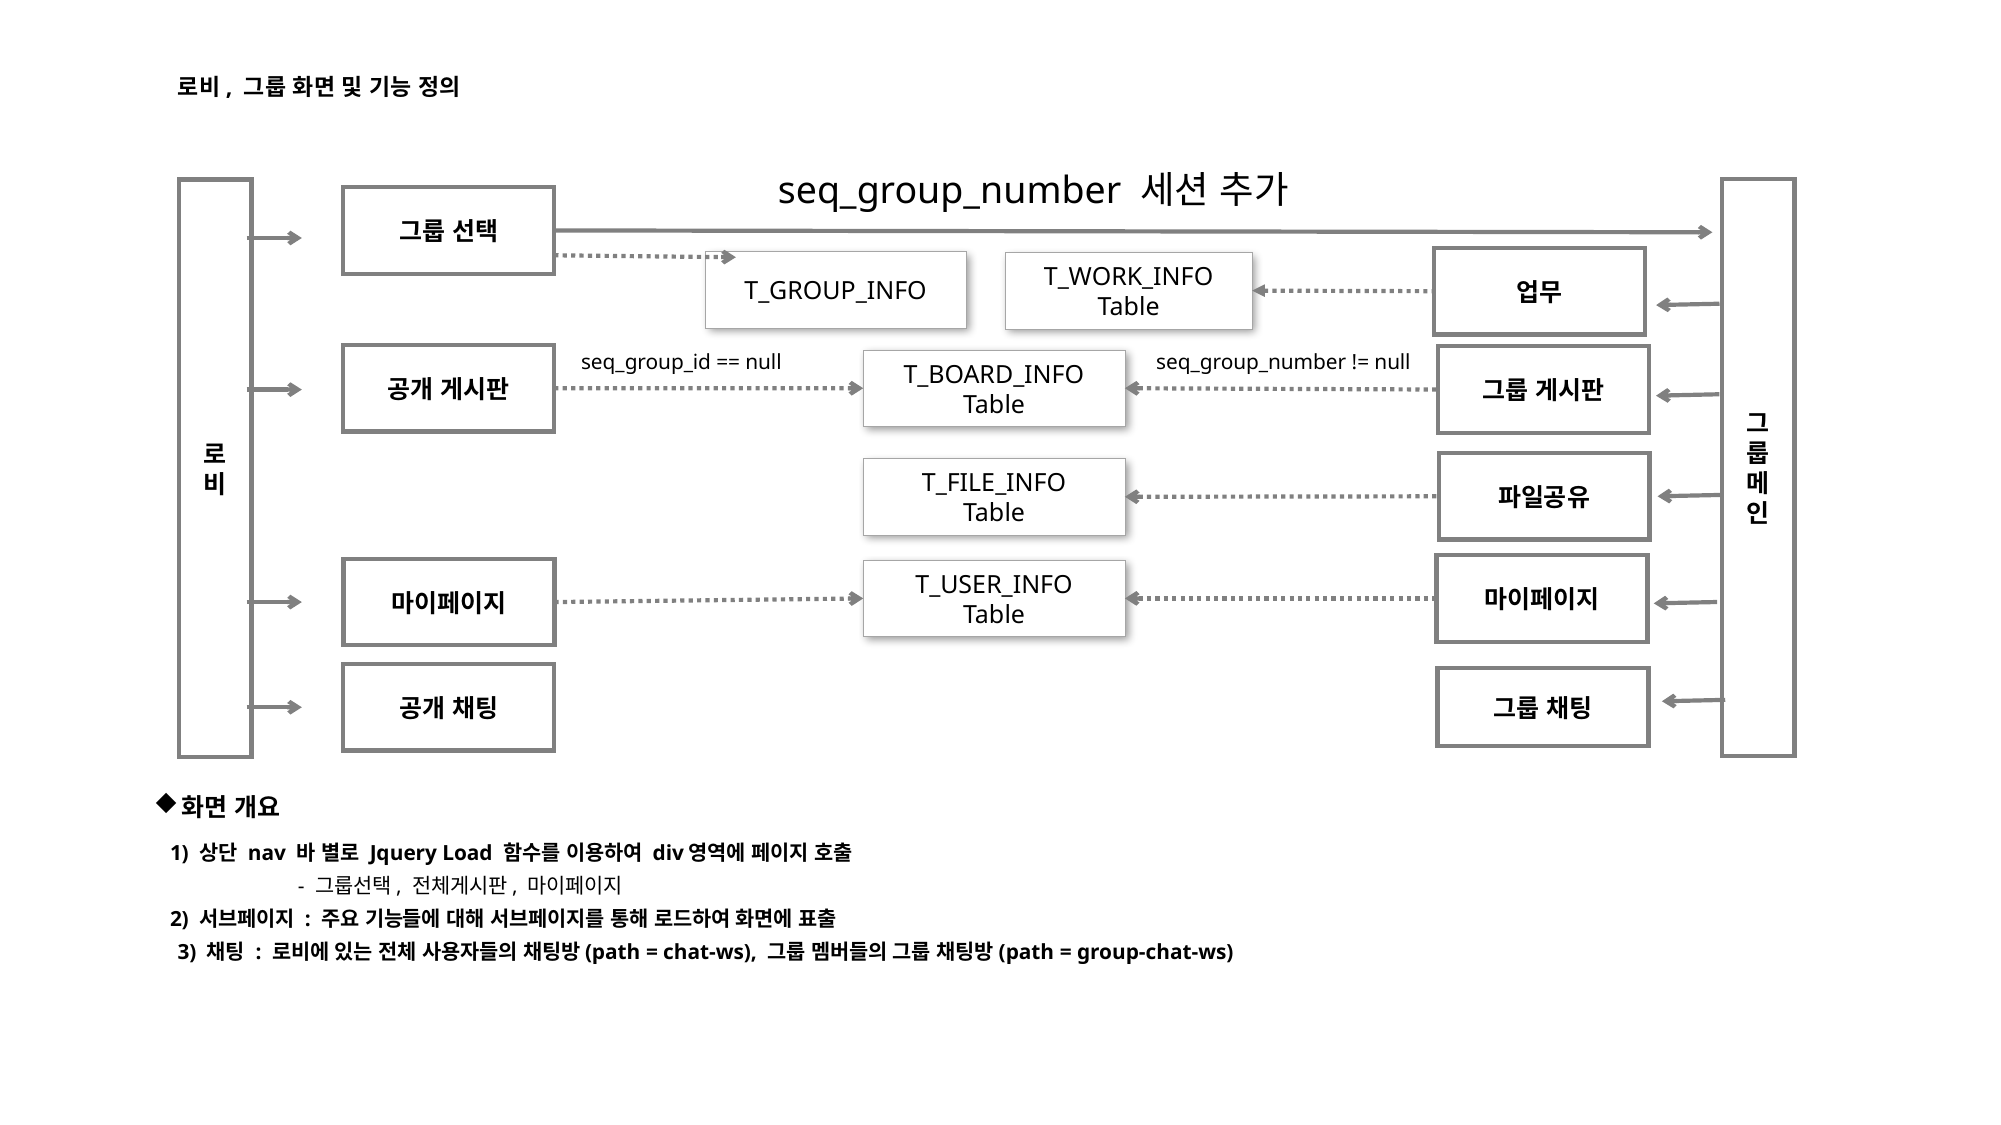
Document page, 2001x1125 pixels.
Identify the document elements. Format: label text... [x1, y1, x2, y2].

text_box 로비, 그룹 화면 및 기능 정의 [163, 62, 1197, 111]
text_box 화면 개요 [139, 775, 296, 829]
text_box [179, 159, 1795, 757]
text_box 1) 상단 nav 바 별로 Jquery Load 함수를 이용하여 div영역에 페이지 호출 - 그룹선택, 전체게시판, 마이페이지 2) 서브페이지 : 주요 기능들에 대해 서브페이지를 통해 로드하여 화면에 표출 3) 채팅 : 로비에 있는 전체 사용자들의 채팅방(path = chat-ws), 그룹 멤버들의 그룹 채팅방(path = group-chat-ws) [133, 823, 1614, 972]
